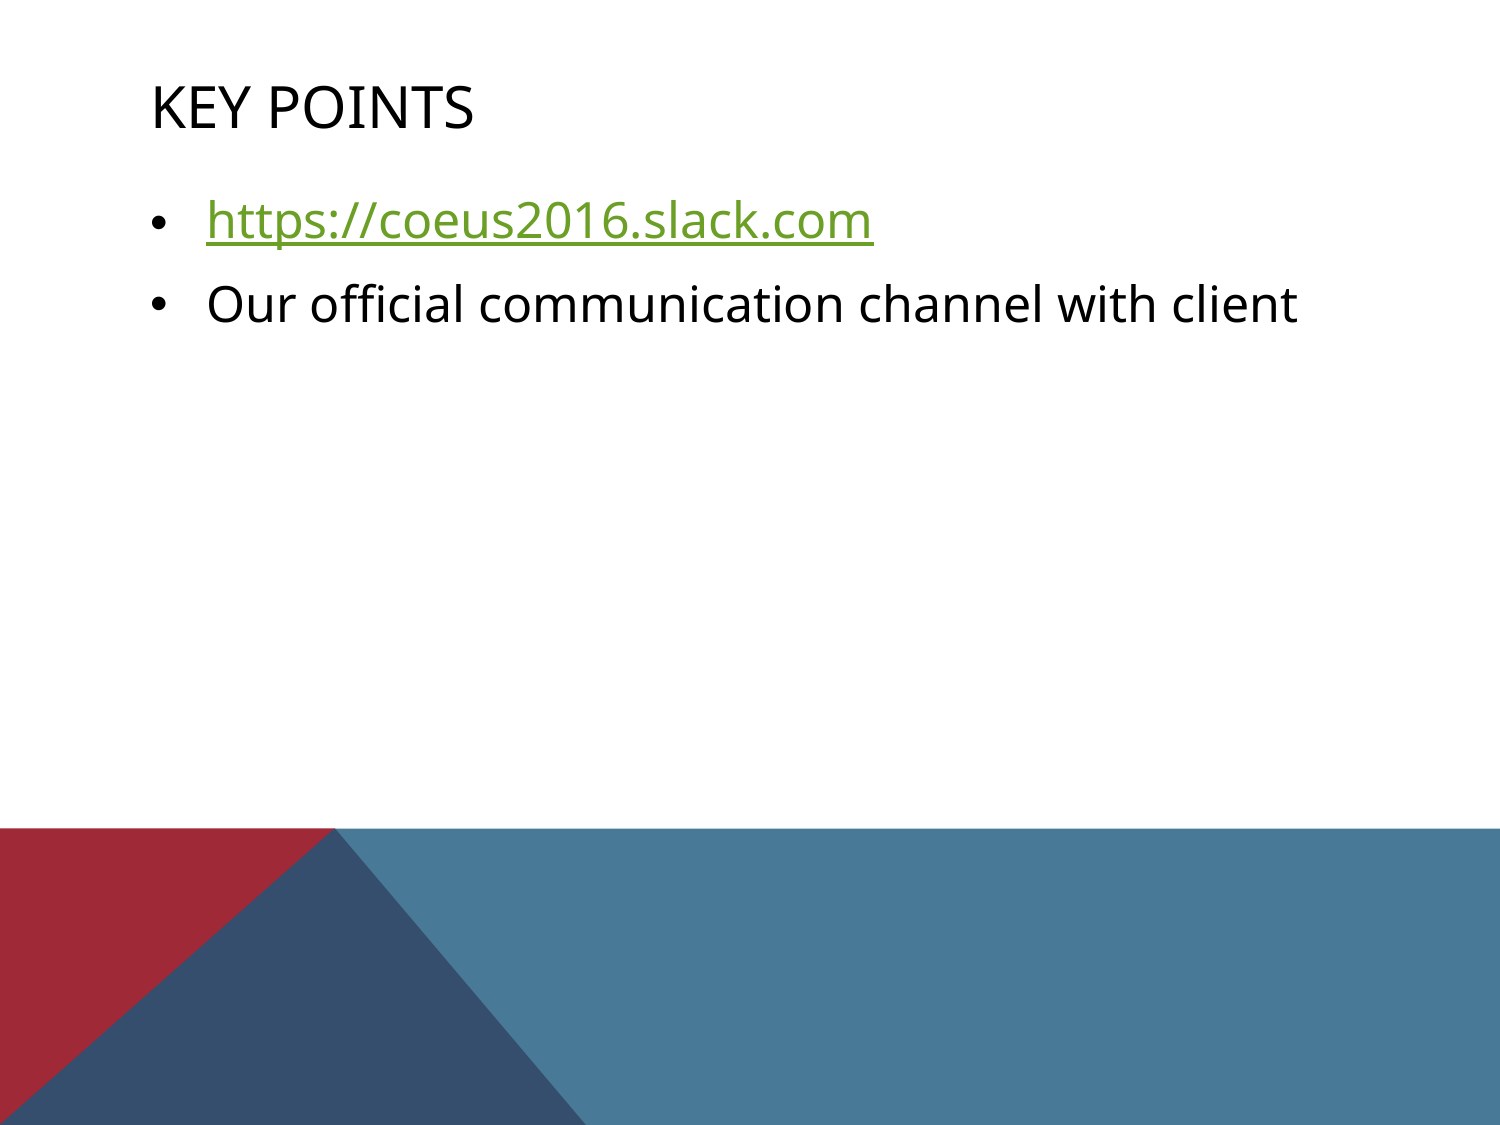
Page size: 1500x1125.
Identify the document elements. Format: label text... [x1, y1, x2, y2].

title Key points [135, 60, 1369, 150]
list https://coeus2016.slack.com Our official communication channel with client [135, 180, 1369, 768]
